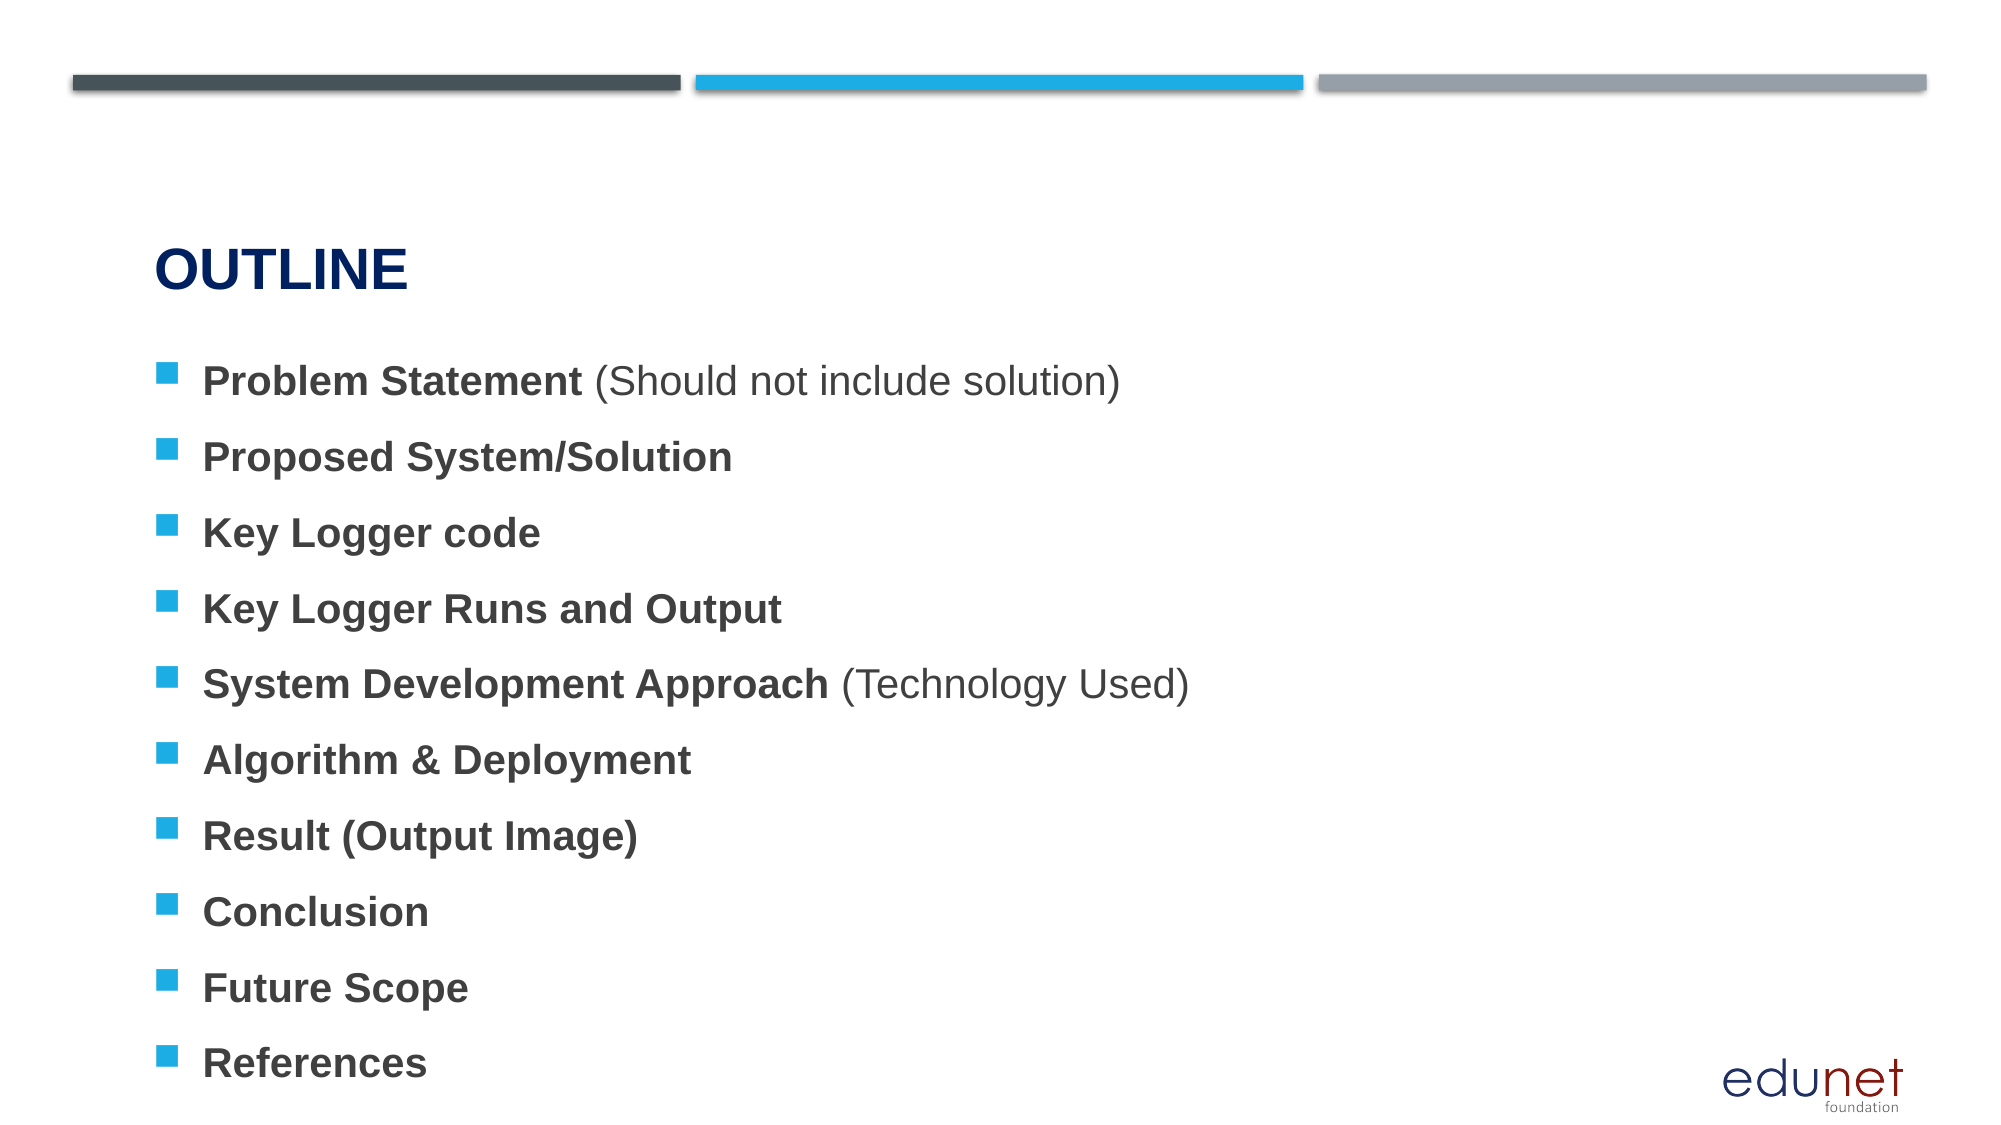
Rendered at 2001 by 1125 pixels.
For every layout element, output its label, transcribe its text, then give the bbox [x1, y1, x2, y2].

list Problem Statement (Should not include solution) Proposed System/Solution Key Logger code Key Logger Runs and Output System Development Approach (Technology Used) Algorithm & Deployment Result (Output Image) Conclusion Future Scope References [137, 265, 1945, 1125]
title OUTLINE [139, 91, 1865, 265]
